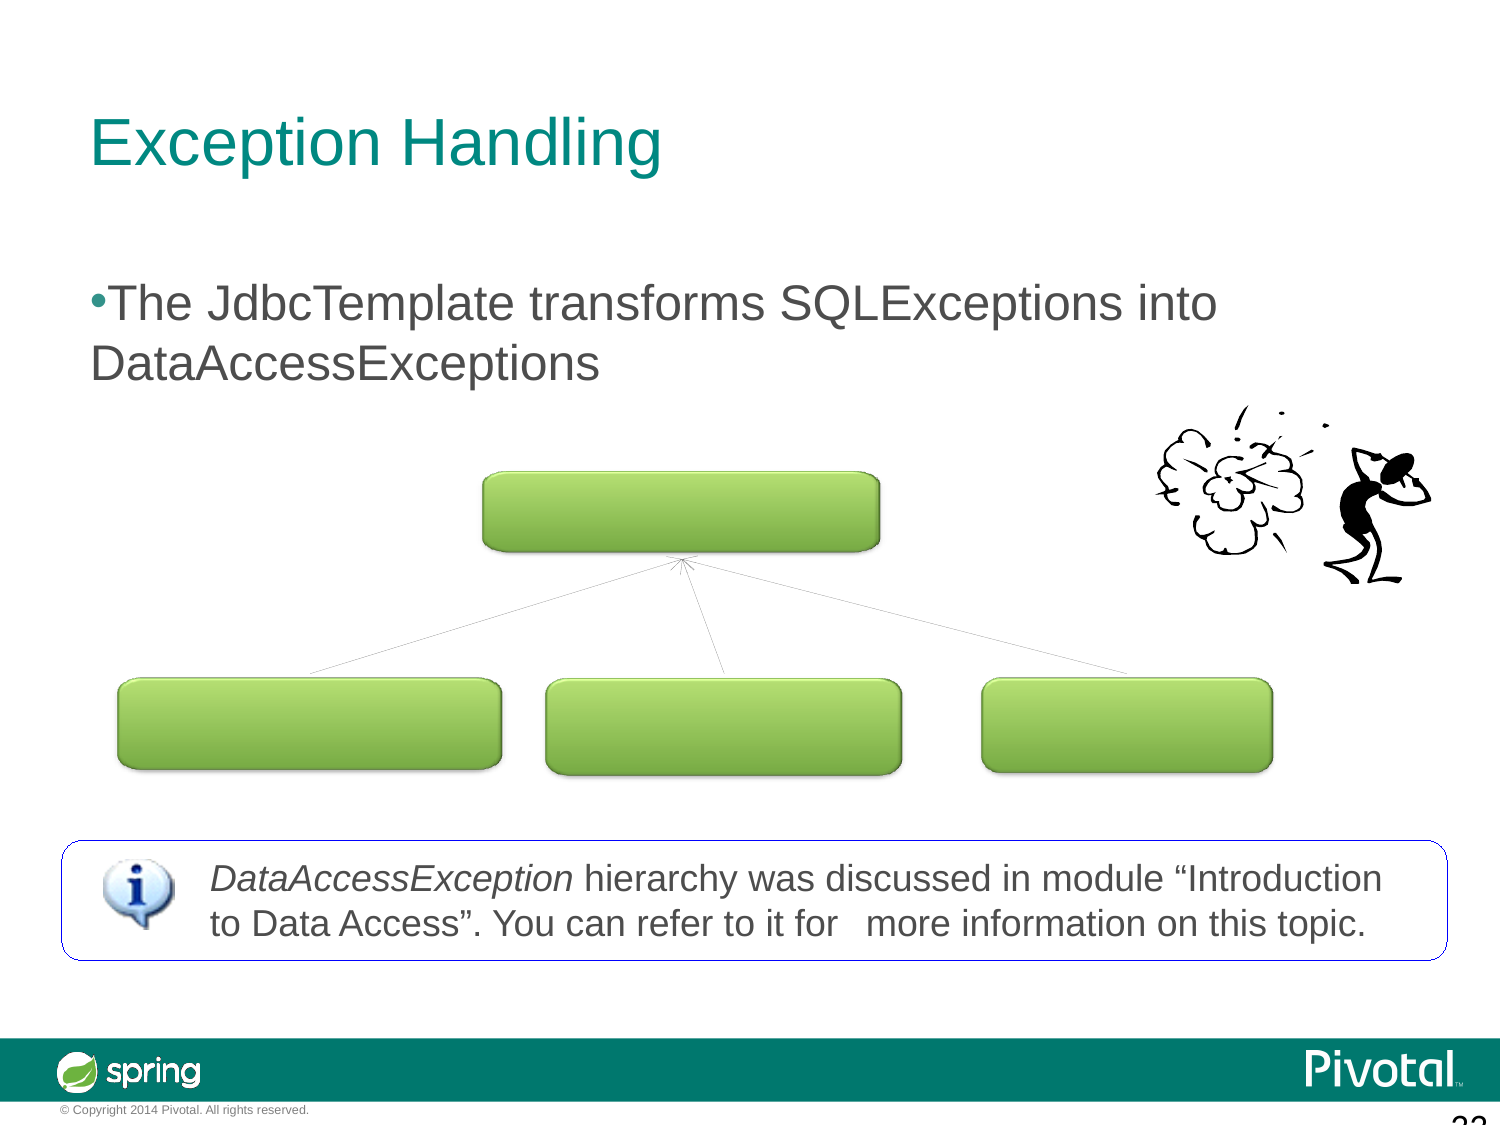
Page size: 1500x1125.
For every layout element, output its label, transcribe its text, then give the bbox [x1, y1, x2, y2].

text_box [473, 467, 891, 557]
picture [1154, 404, 1432, 585]
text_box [107, 673, 513, 779]
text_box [536, 683, 912, 786]
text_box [681, 558, 1127, 674]
picture [1306, 1050, 1463, 1087]
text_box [309, 558, 679, 674]
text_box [973, 673, 1280, 782]
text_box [61, 840, 1448, 961]
picture [32, 1041, 210, 1103]
list The JdbcTemplate transforms SQLExceptions into DataAccessExceptions [75, 262, 1425, 838]
title Exception Handling [75, 37, 1425, 241]
